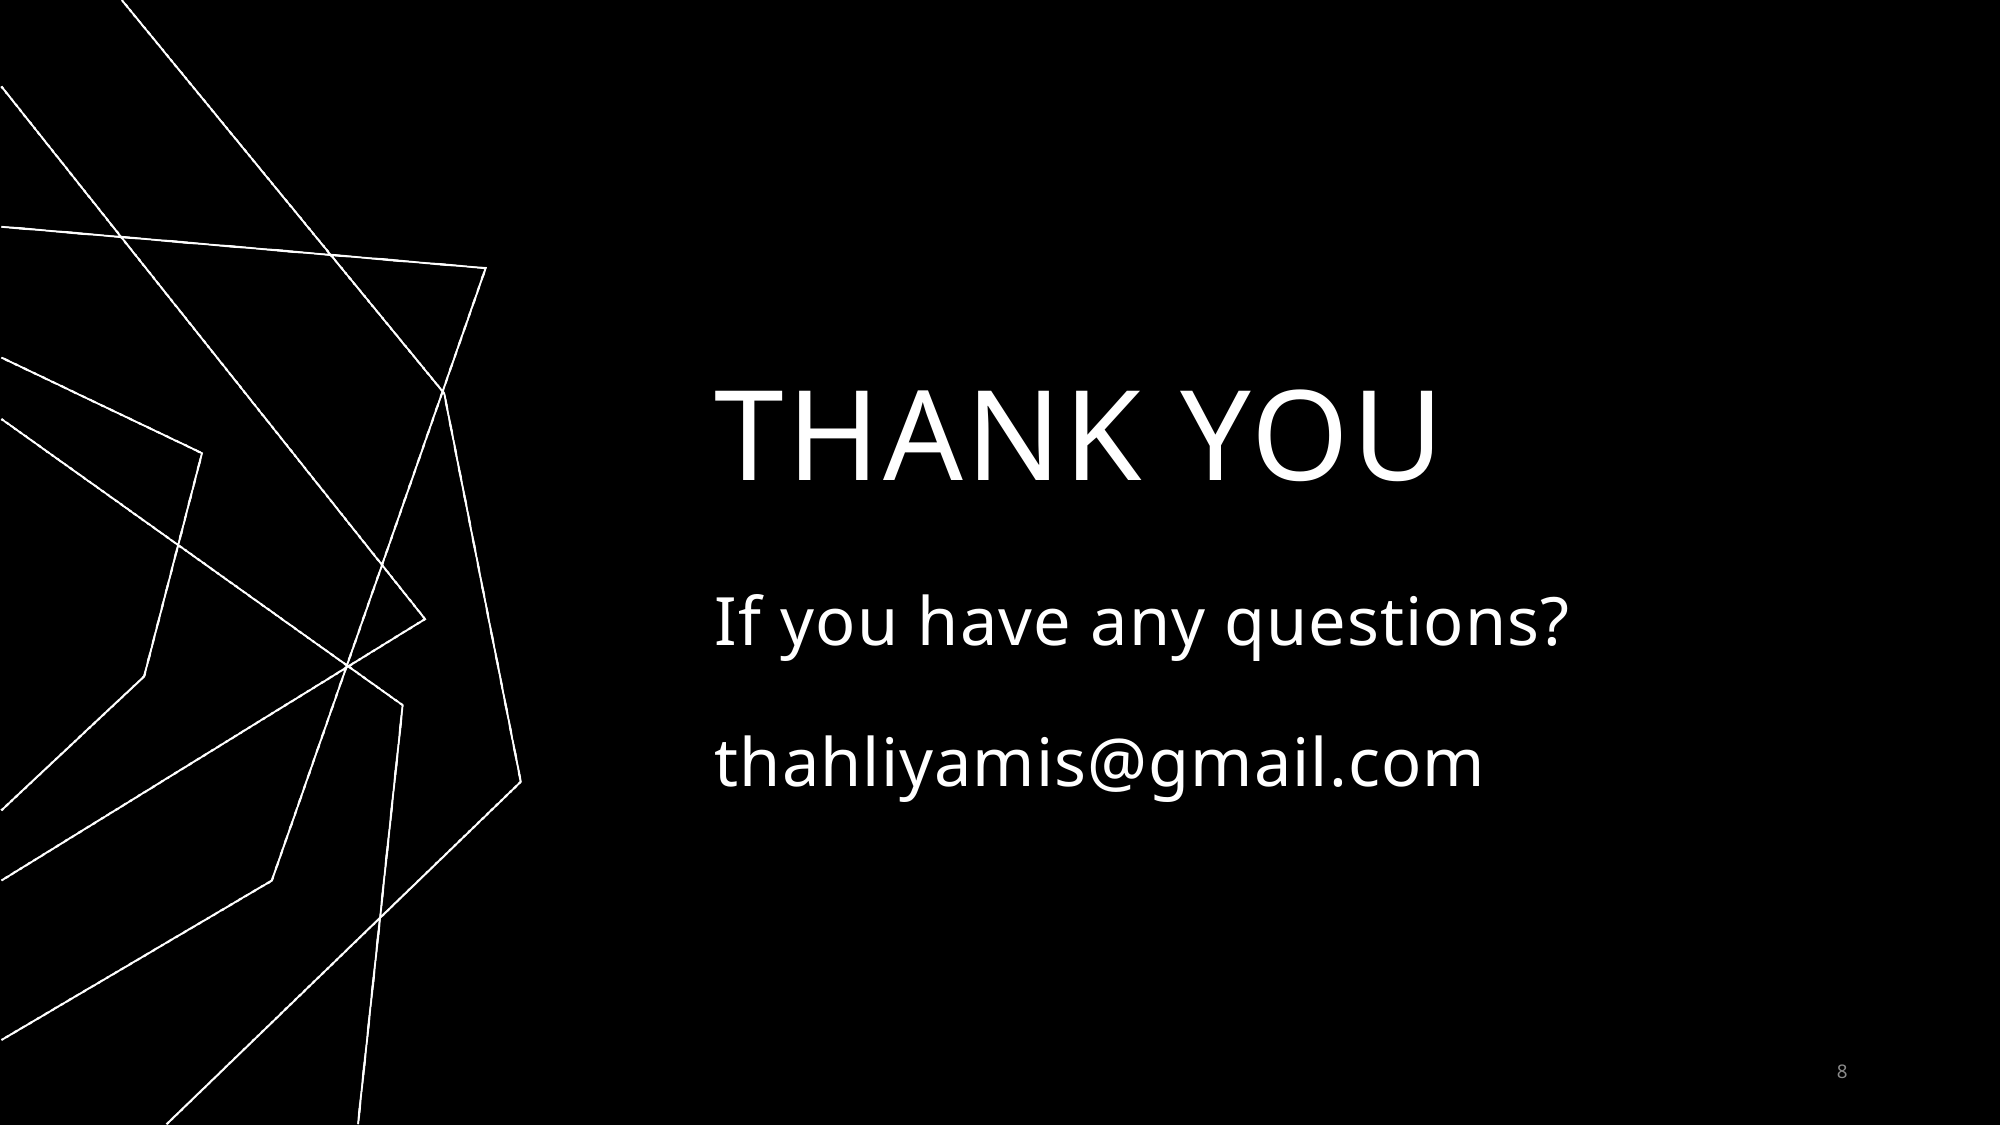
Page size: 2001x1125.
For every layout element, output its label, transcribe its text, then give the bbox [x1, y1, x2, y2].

subtitle If you have any questions? thahliyamis@gmail.com [699, 531, 1680, 999]
title THANK YOU [699, 265, 1654, 516]
picture [0, 0, 522, 1125]
slide_number 8 [1571, 1042, 1863, 1103]
